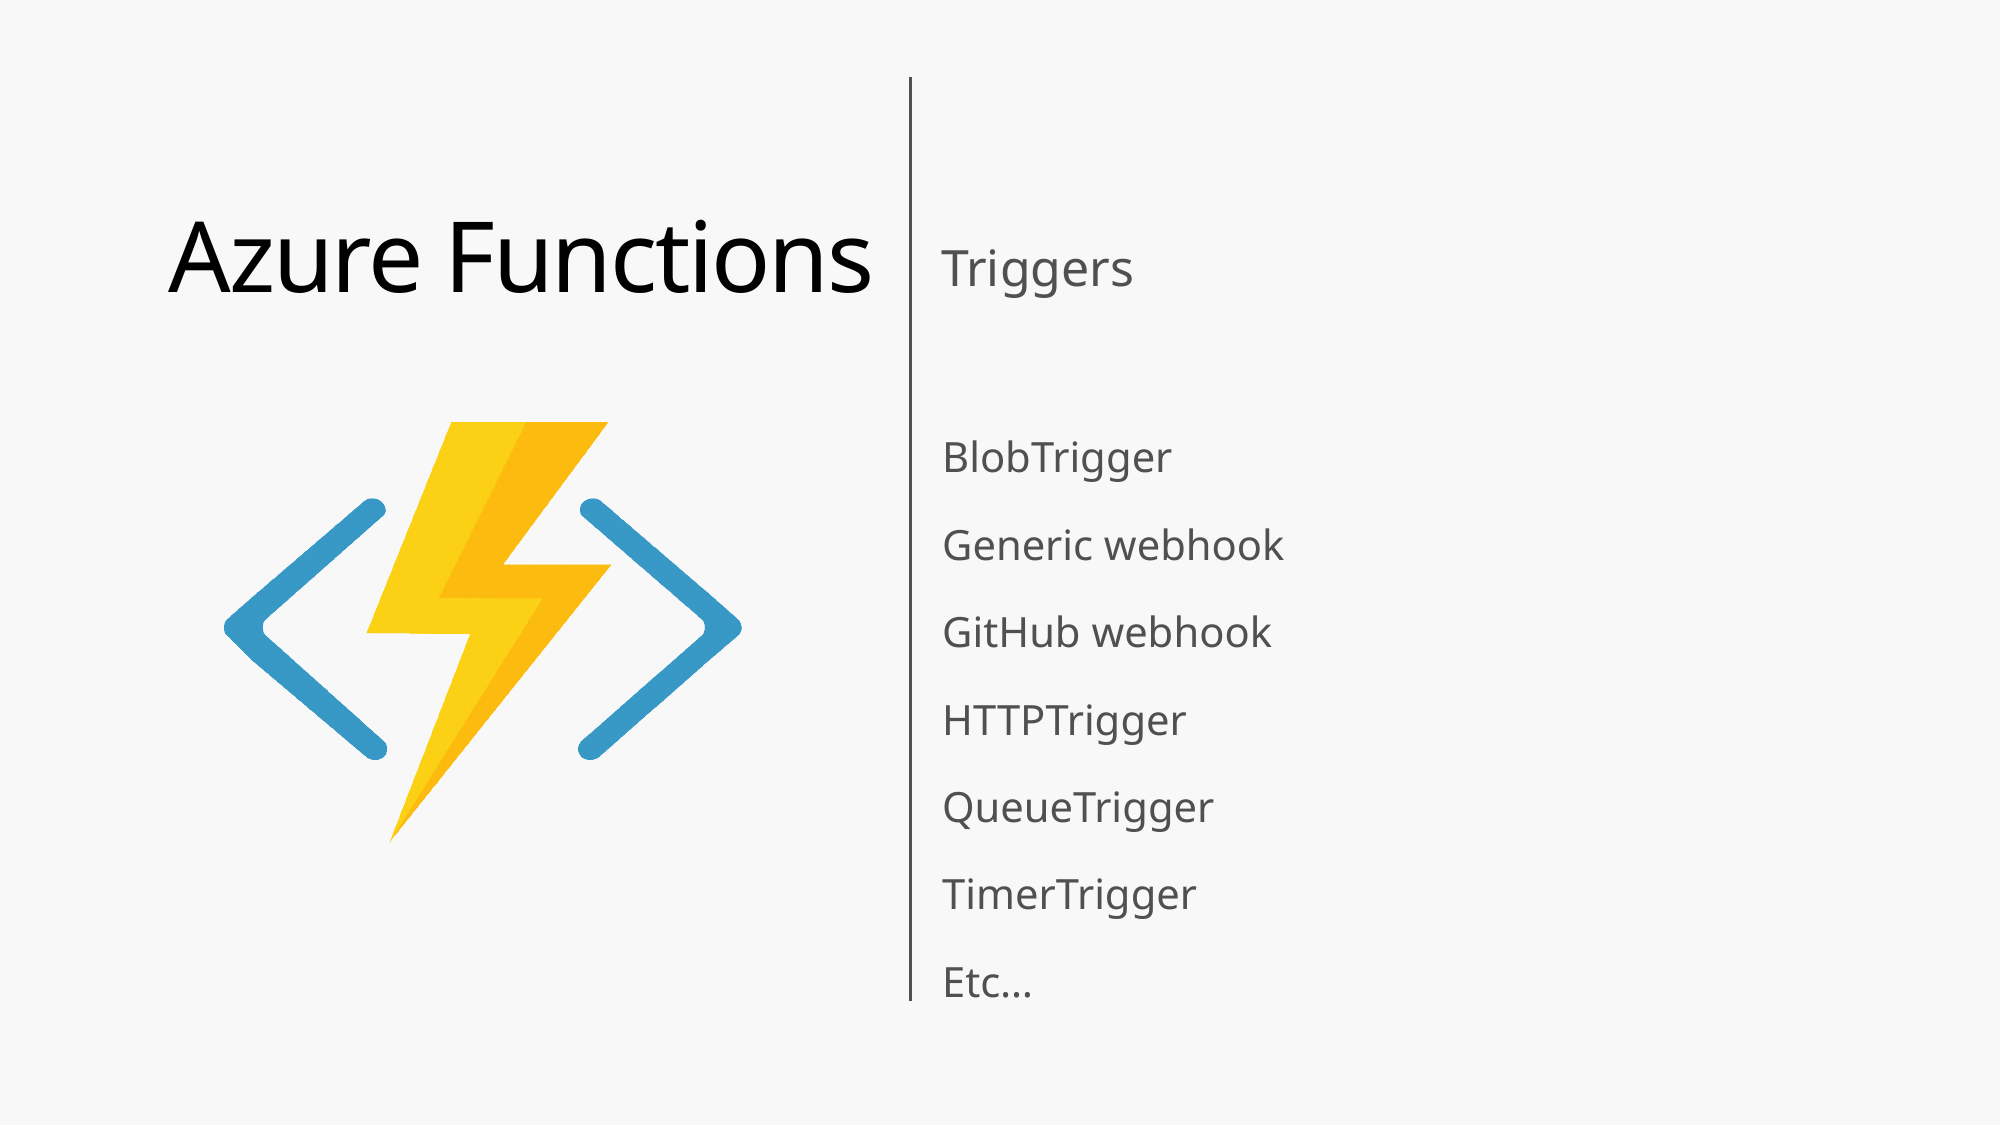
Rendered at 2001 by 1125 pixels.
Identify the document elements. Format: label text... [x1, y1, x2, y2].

text_box BlobTrigger Generic webhook GitHub webhook HTTPTrigger QueueTrigger TimerTrigger Etc… [912, 381, 1950, 1030]
picture [205, 387, 762, 879]
text_box Triggers [926, 229, 1543, 304]
title Azure Functions [144, 193, 909, 341]
